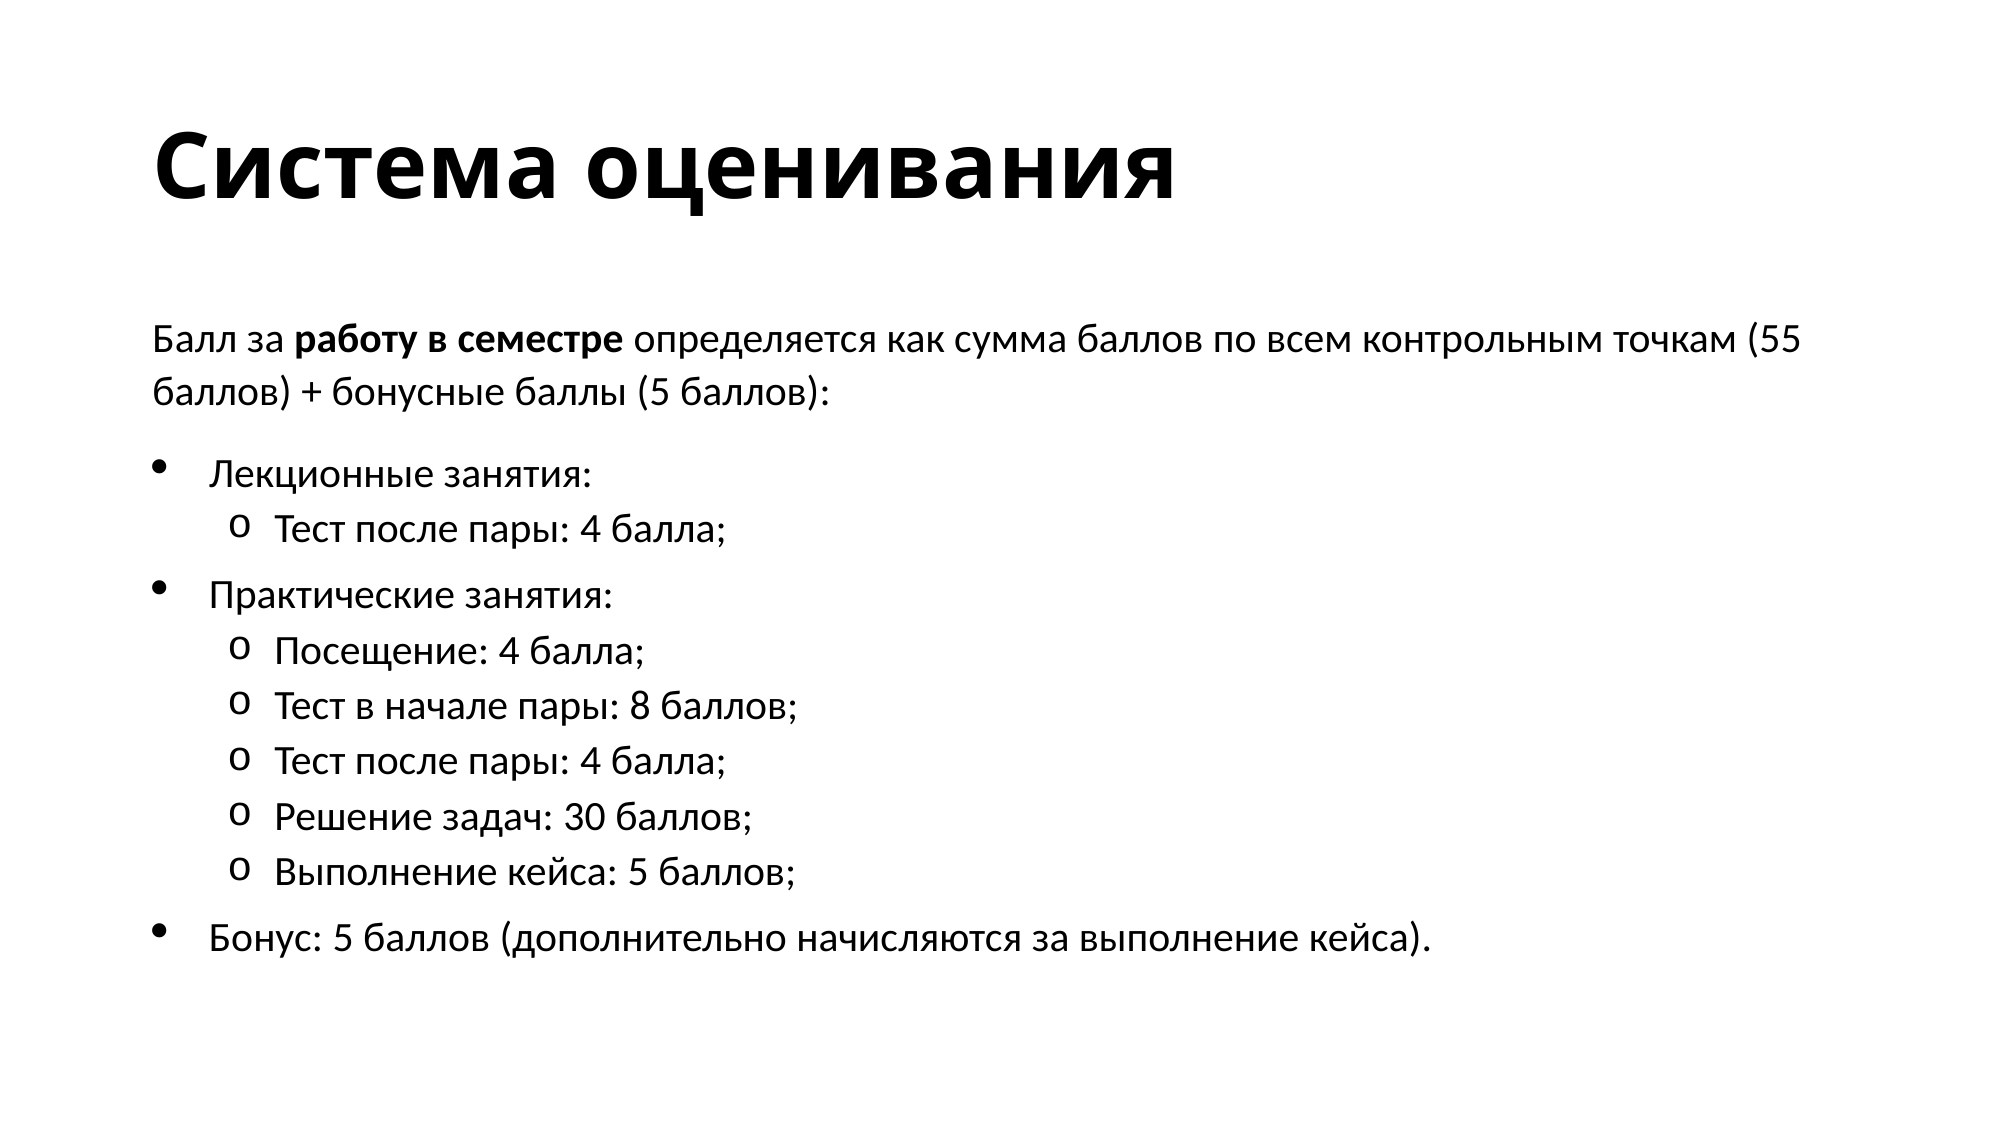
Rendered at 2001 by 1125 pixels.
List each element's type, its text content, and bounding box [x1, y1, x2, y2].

list Балл за работу в семестре определяется как сумма баллов по всем контрольным точкам (55 баллов) + бонусные баллы (5 баллов): Лекционные занятия: Тест после пары: 4 балла; Практические занятия: Посещение: 4 балла; Тест в начале пары: 8 баллов; Тест после пары: 4 балла; Решение задач: 30 баллов; Выполнение кейса: 5 баллов; Бонус: 5 баллов (дополнительно начисляются за выполнение кейса). [137, 299, 1863, 1014]
title Система оценивания [137, 59, 1863, 278]
